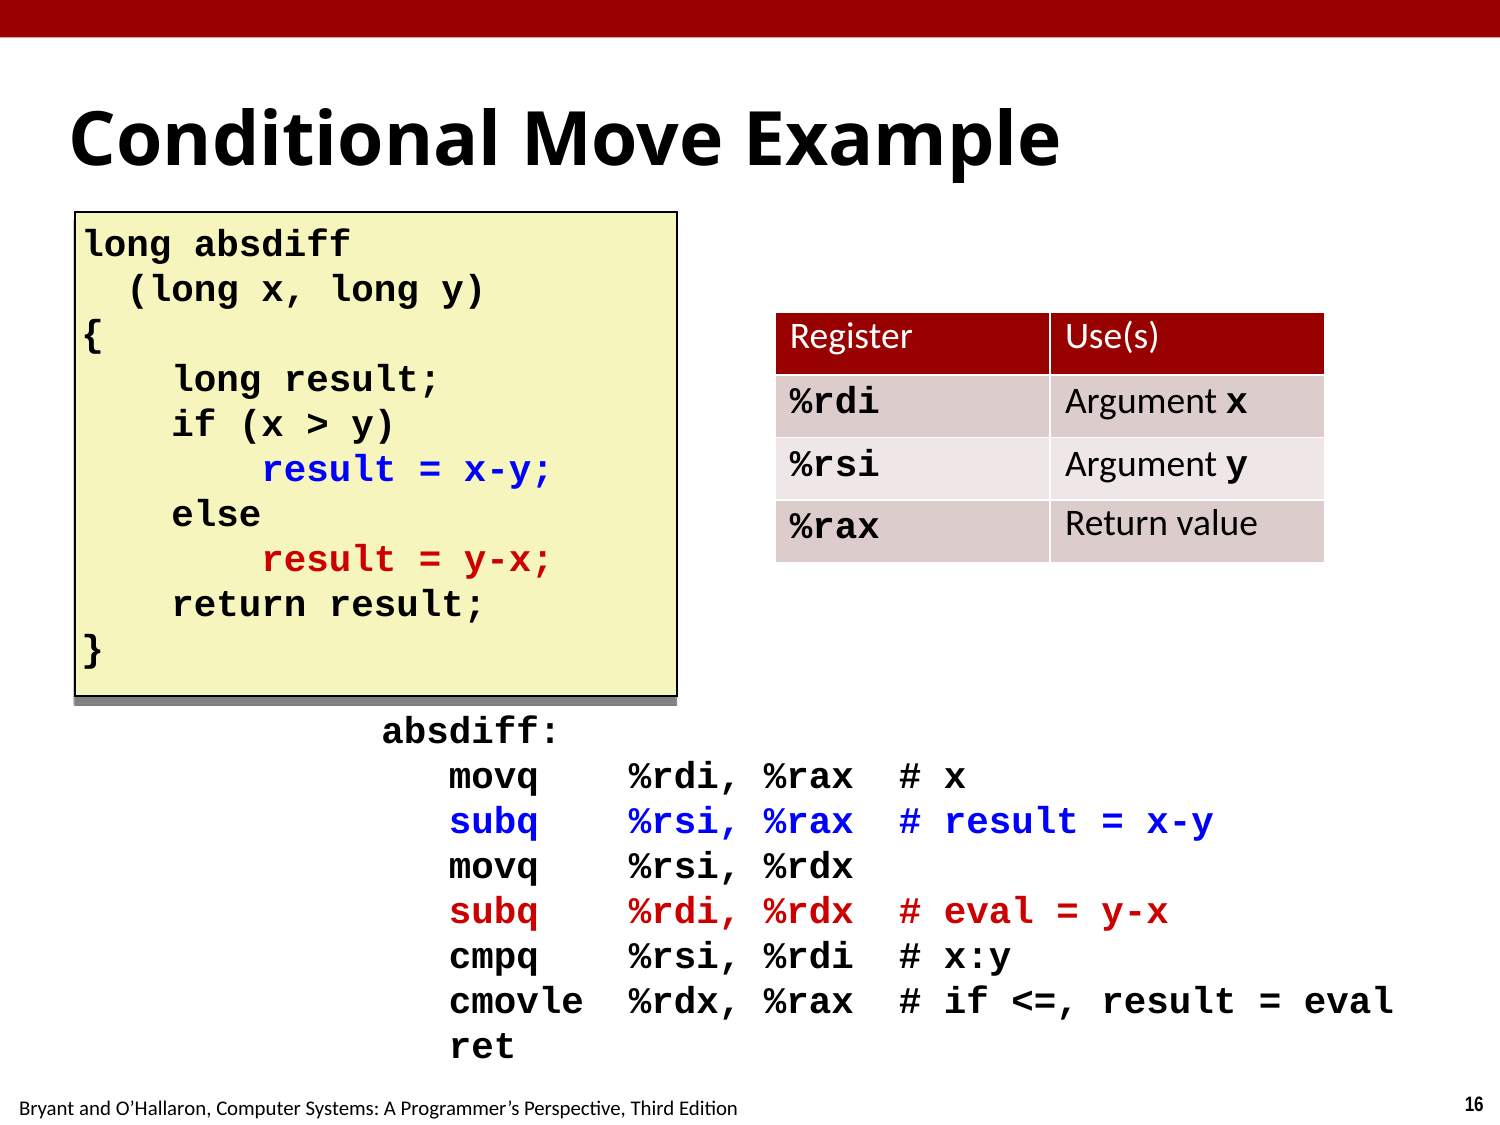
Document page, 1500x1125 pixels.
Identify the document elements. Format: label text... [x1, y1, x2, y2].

table_cell Argument x [1051, 376, 1324, 437]
table_cell %rsi [776, 438, 1049, 499]
table_header Use(s) [1051, 313, 1324, 374]
text_box absdiff: movq %rdi, %rax # x subq %rsi, %rax # result = x-y movq %rsi, %rdx subq %rdi, %rdx # eval = y-x cmpq %rsi, %rdi # x:y cmovle %rdx, %rax # if <=, result = eval ret [374, 699, 1465, 1125]
table_cell %rax [776, 501, 1049, 562]
table_cell Argument y [1051, 438, 1324, 499]
text_box long absdiff (long x, long y) { long result; if (x > y) result = x-y; else result = y-x; return result; } [75, 212, 678, 696]
table_header Register [776, 313, 1049, 374]
title Conditional Move Example [62, 41, 1438, 230]
table_cell Return value [1051, 501, 1324, 562]
table_cell %rdi [776, 376, 1049, 437]
text_box [0, 0, 1500, 38]
text_box [1085, 287, 1461, 613]
